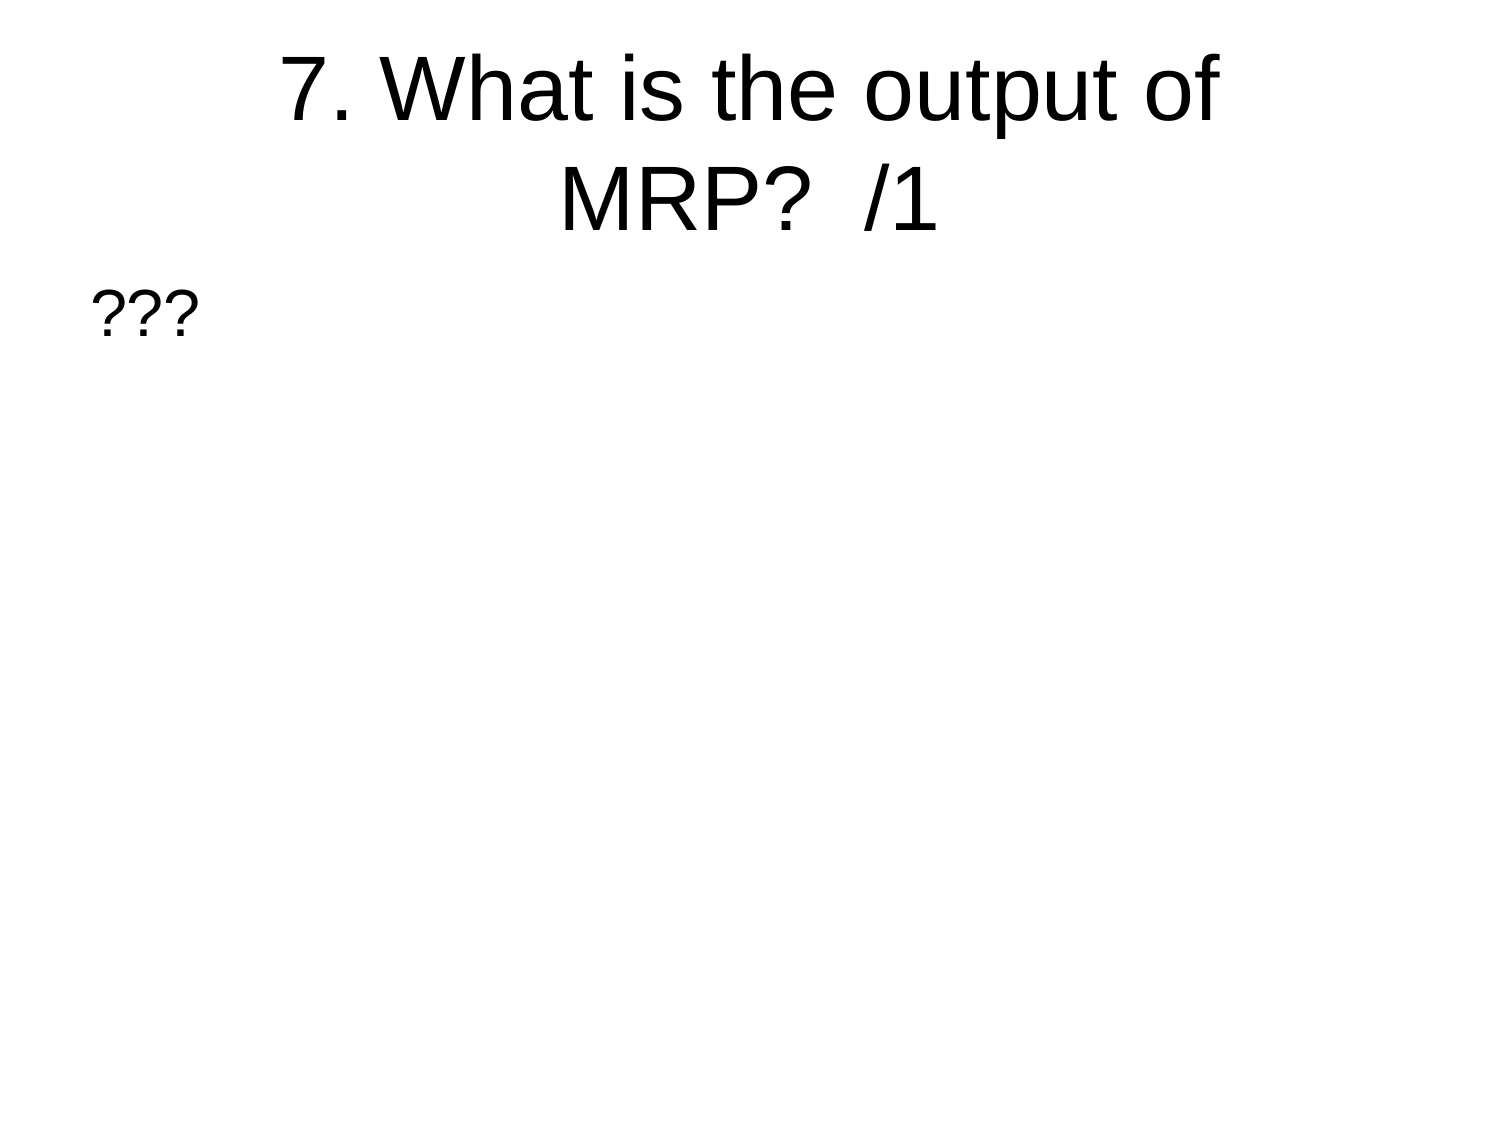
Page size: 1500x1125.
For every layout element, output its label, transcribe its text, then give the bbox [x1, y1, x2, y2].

list ??? [74, 262, 1426, 1006]
title 7. What is the output of MRP? /1 [74, 44, 1426, 233]
